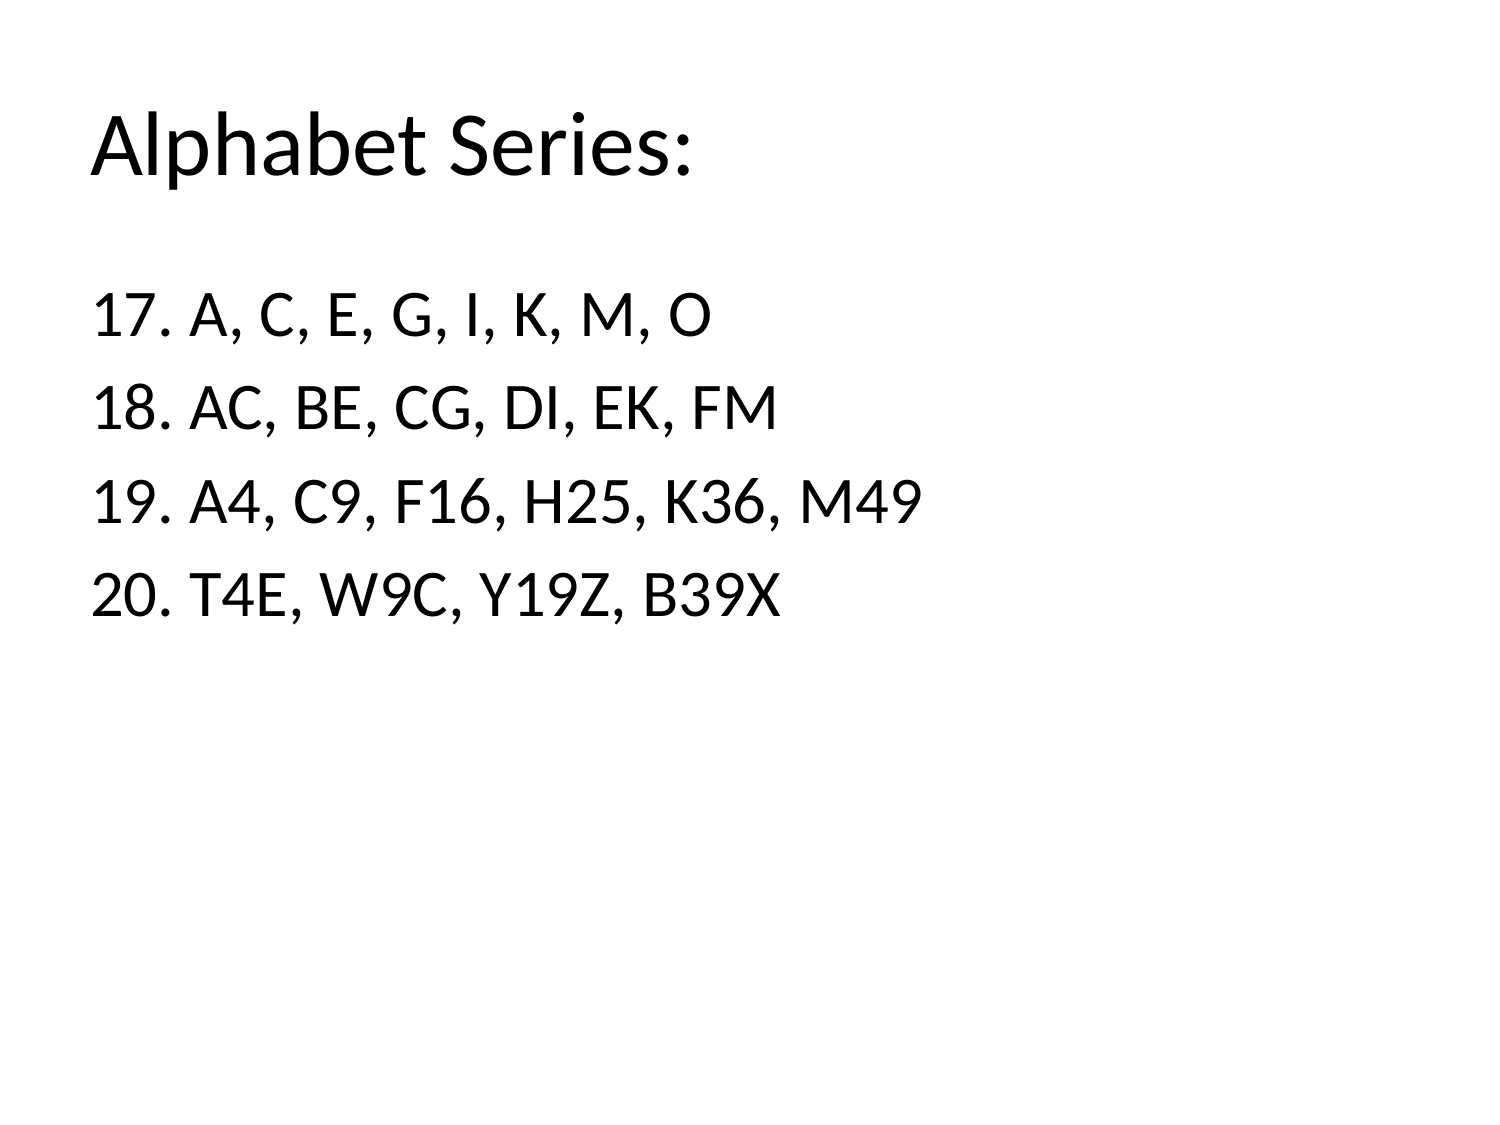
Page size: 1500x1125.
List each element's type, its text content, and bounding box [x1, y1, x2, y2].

title Alphabet Series: [75, 45, 1425, 233]
list A, C, E, G, I, K, M, O AC, BE, CG, DI, EK, FM A4, C9, F16, H25, K36, M49 T4E, W9C, Y19Z, B39X [75, 262, 1425, 1005]
